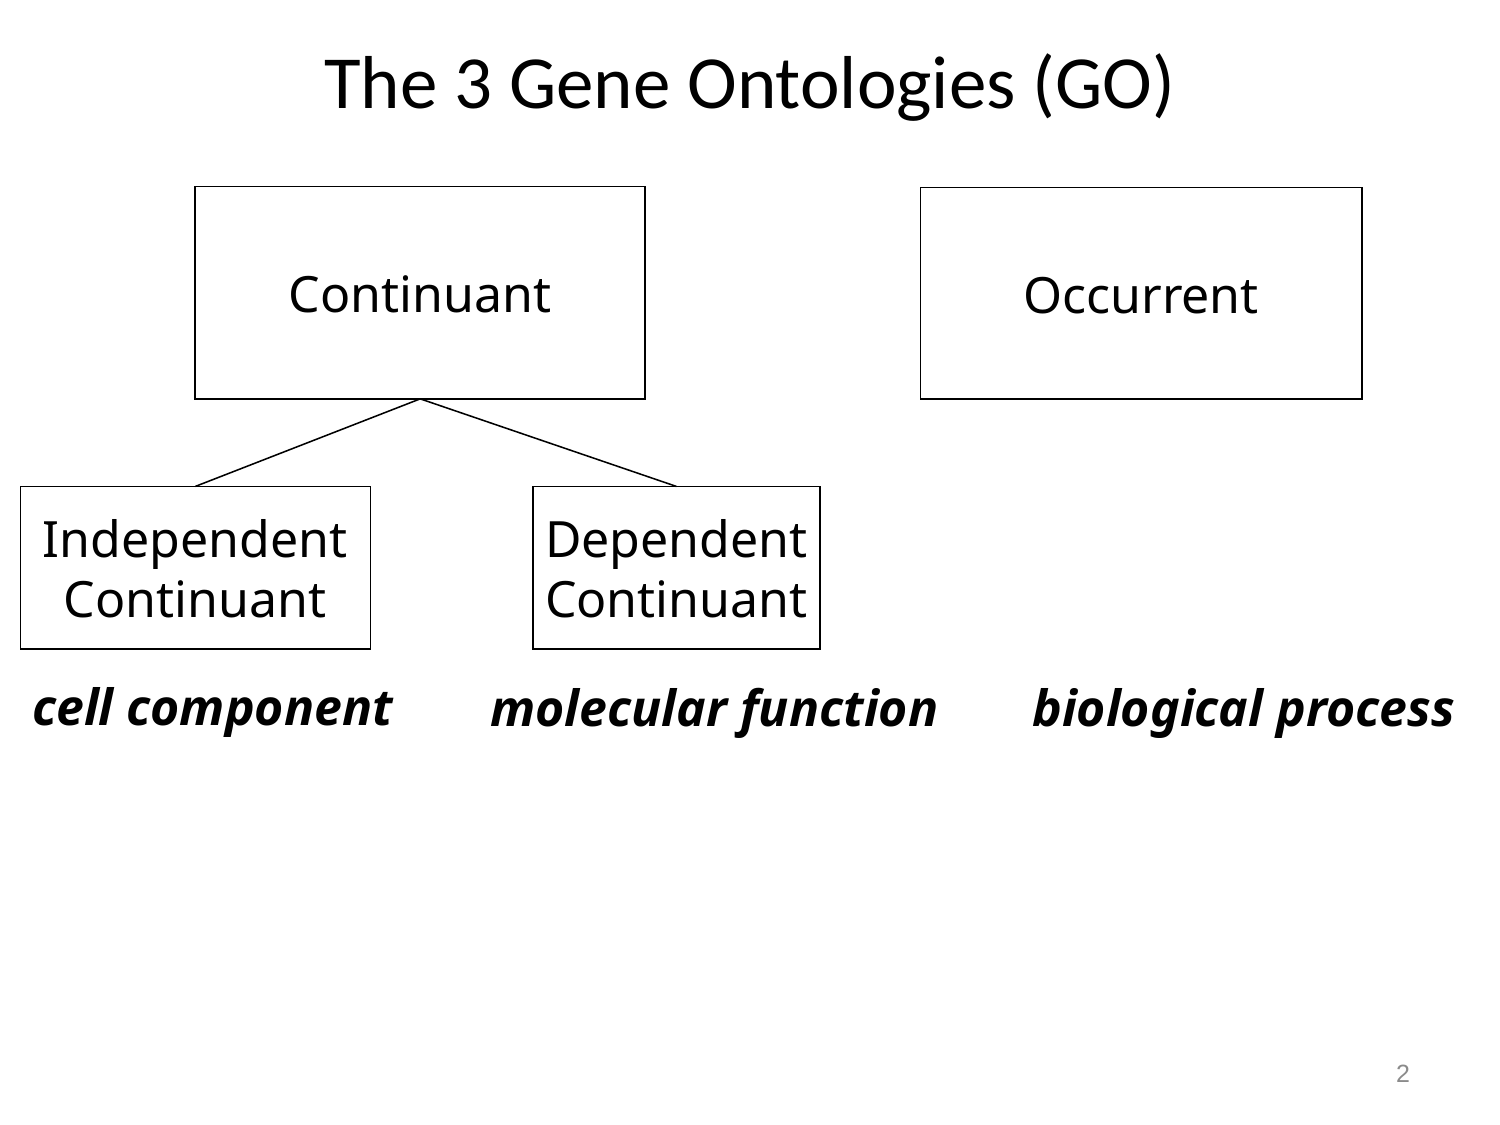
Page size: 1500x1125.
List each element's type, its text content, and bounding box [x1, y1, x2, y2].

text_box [194, 398, 418, 487]
text_box Independent Continuant [20, 486, 371, 649]
text_box molecular function [453, 669, 975, 744]
text_box biological process [975, 669, 1500, 744]
title The 3 Gene Ontologies (GO) [0, 45, 1500, 113]
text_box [420, 398, 677, 487]
slide_number 2 [1074, 1042, 1425, 1103]
text_box Dependent Continuant [532, 486, 821, 649]
text_box Occurrent [920, 187, 1362, 399]
text_box cell component [0, 668, 425, 743]
text_box Continuant [195, 186, 646, 397]
